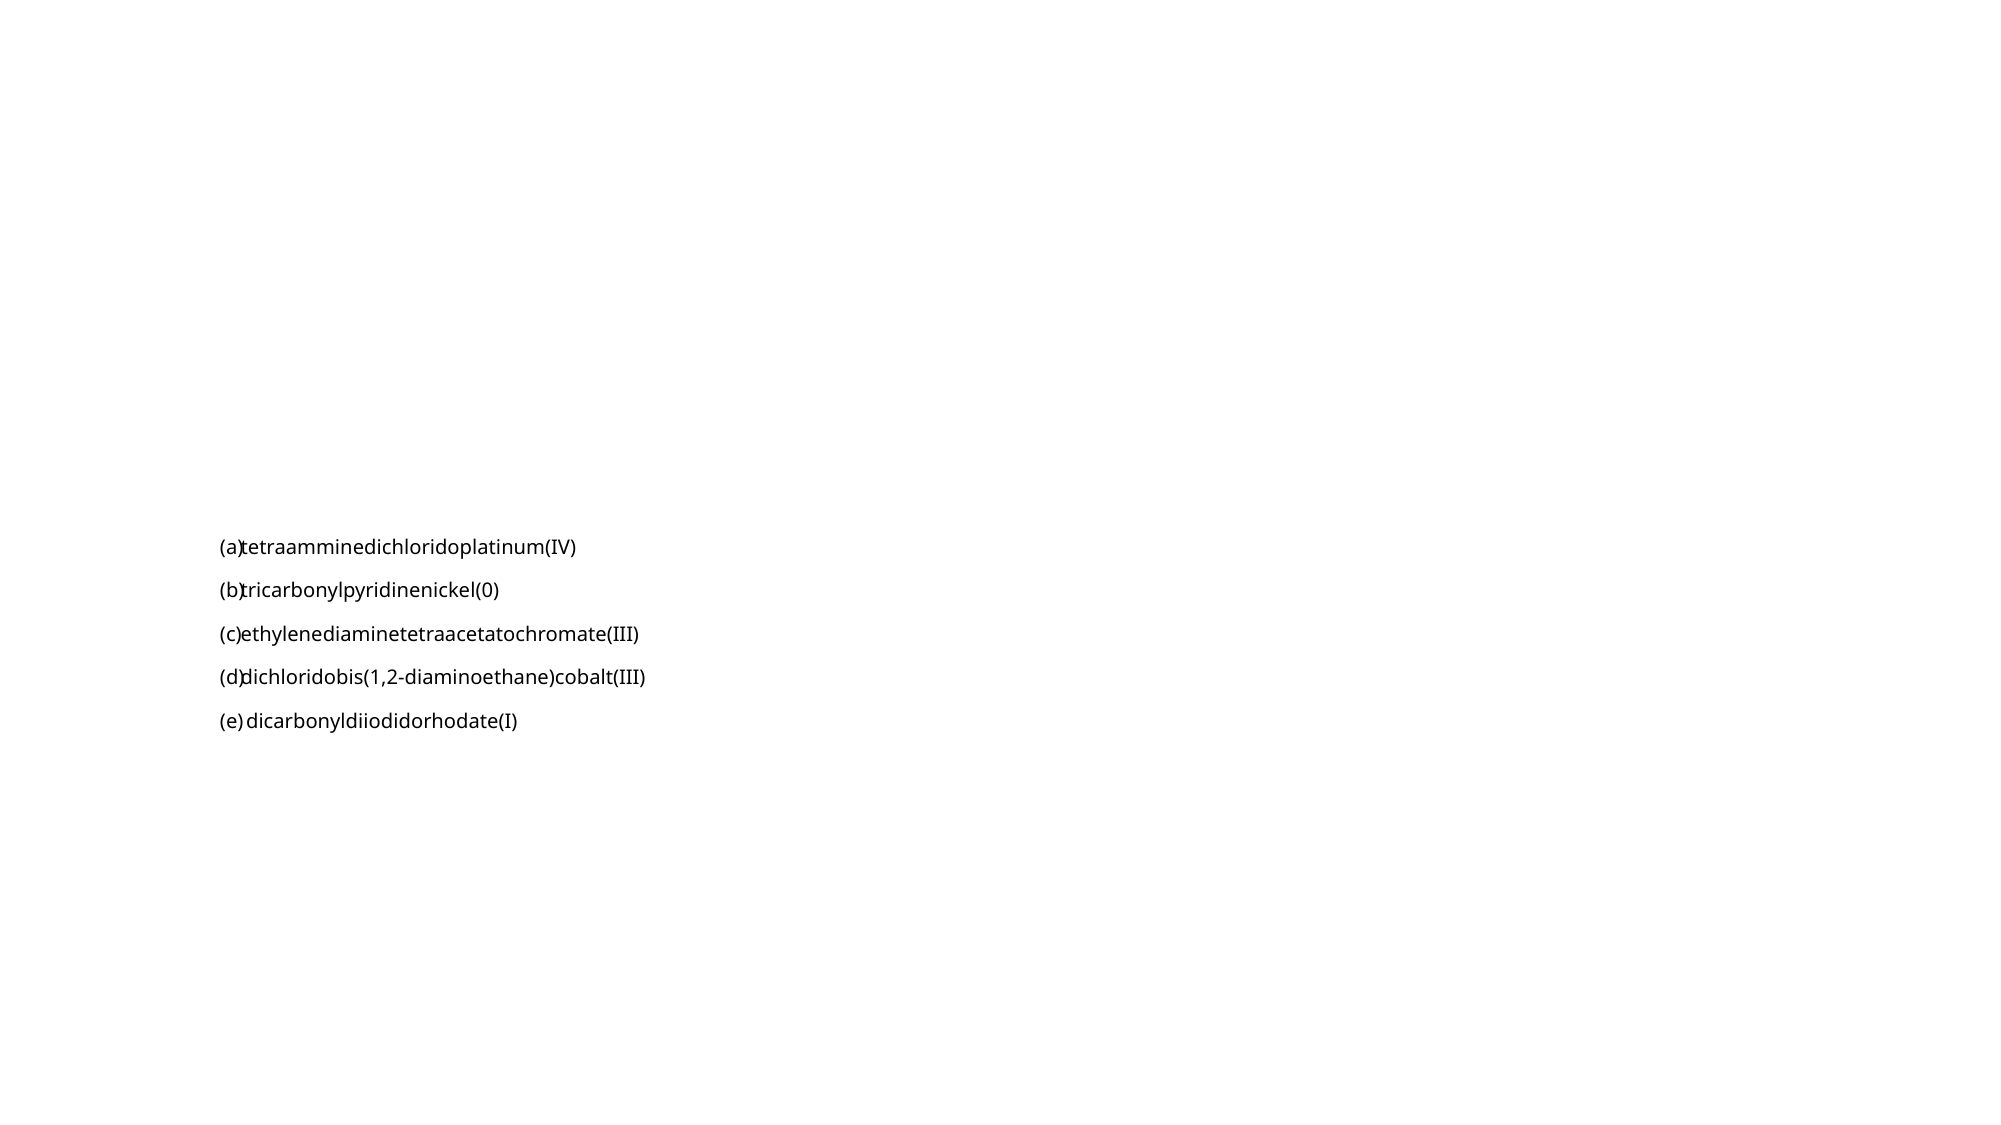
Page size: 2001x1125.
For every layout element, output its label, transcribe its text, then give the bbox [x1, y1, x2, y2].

title tetraamminedichloridoplatinum(IV) tricarbonylpyridinenickel(0) ethylenediaminetetraacetatochromate(III) dichloridobis(1,2-diaminoethane)cobalt(III) dicarbonyldiiodidorhodate(I) [205, 529, 1857, 745]
